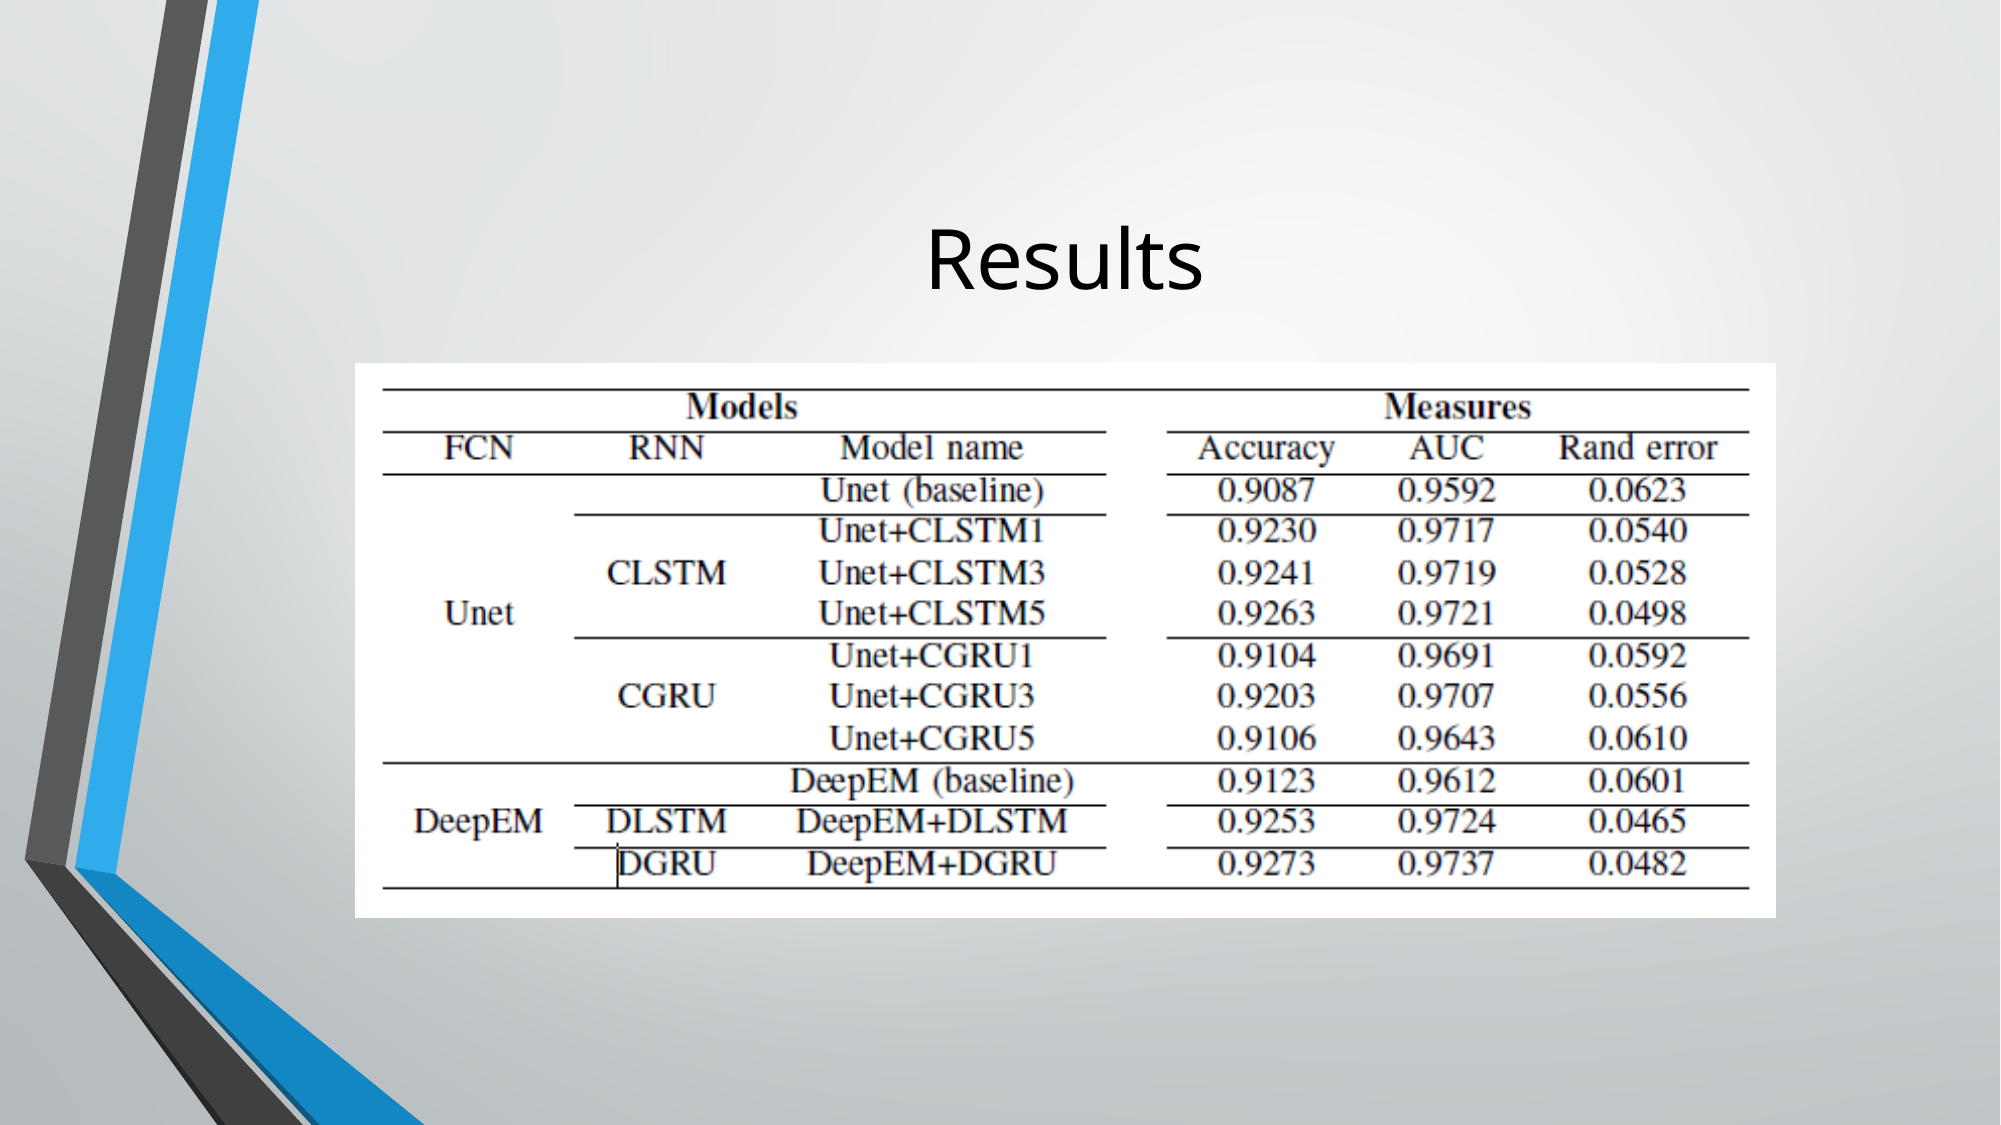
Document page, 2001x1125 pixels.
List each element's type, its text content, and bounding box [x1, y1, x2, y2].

title Results [243, 112, 1887, 400]
picture [355, 363, 1776, 918]
